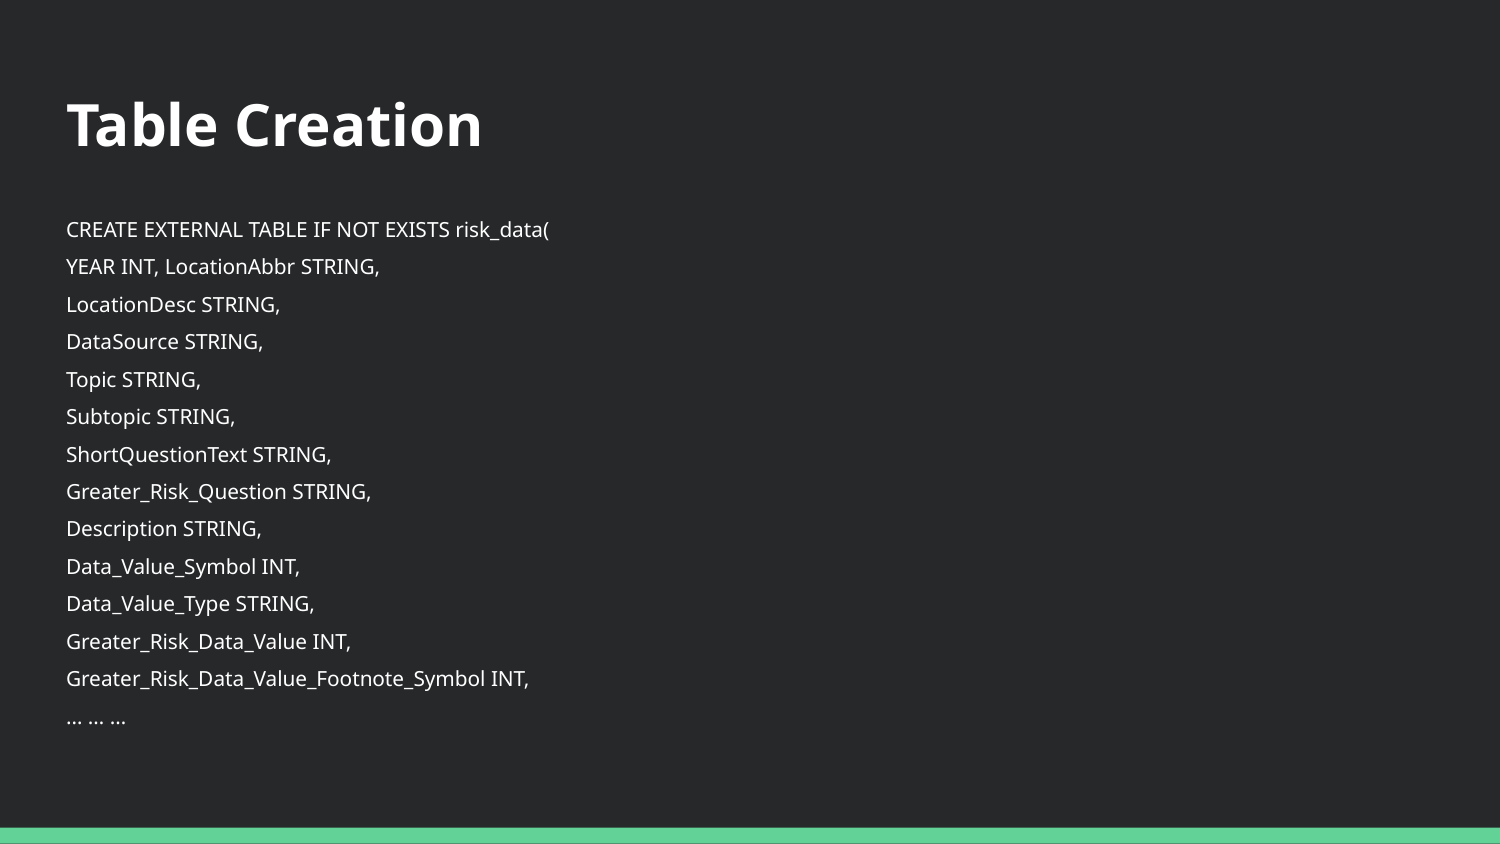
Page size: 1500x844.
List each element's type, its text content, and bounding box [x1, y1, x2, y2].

list CREATE EXTERNAL TABLE IF NOT EXISTS risk_data( YEAR INT, LocationAbbr STRING, LocationDesc STRING, DataSource STRING, Topic STRING, Subtopic STRING, ShortQuestionText STRING, Greater_Risk_Question STRING, Description STRING, Data_Value_Symbol INT, Data_Value_Type STRING, Greater_Risk_Data_Value INT, Greater_Risk_Data_Value_Footnote_Symbol INT, … … … [51, 189, 1449, 750]
title Table Creation [51, 72, 1449, 167]
